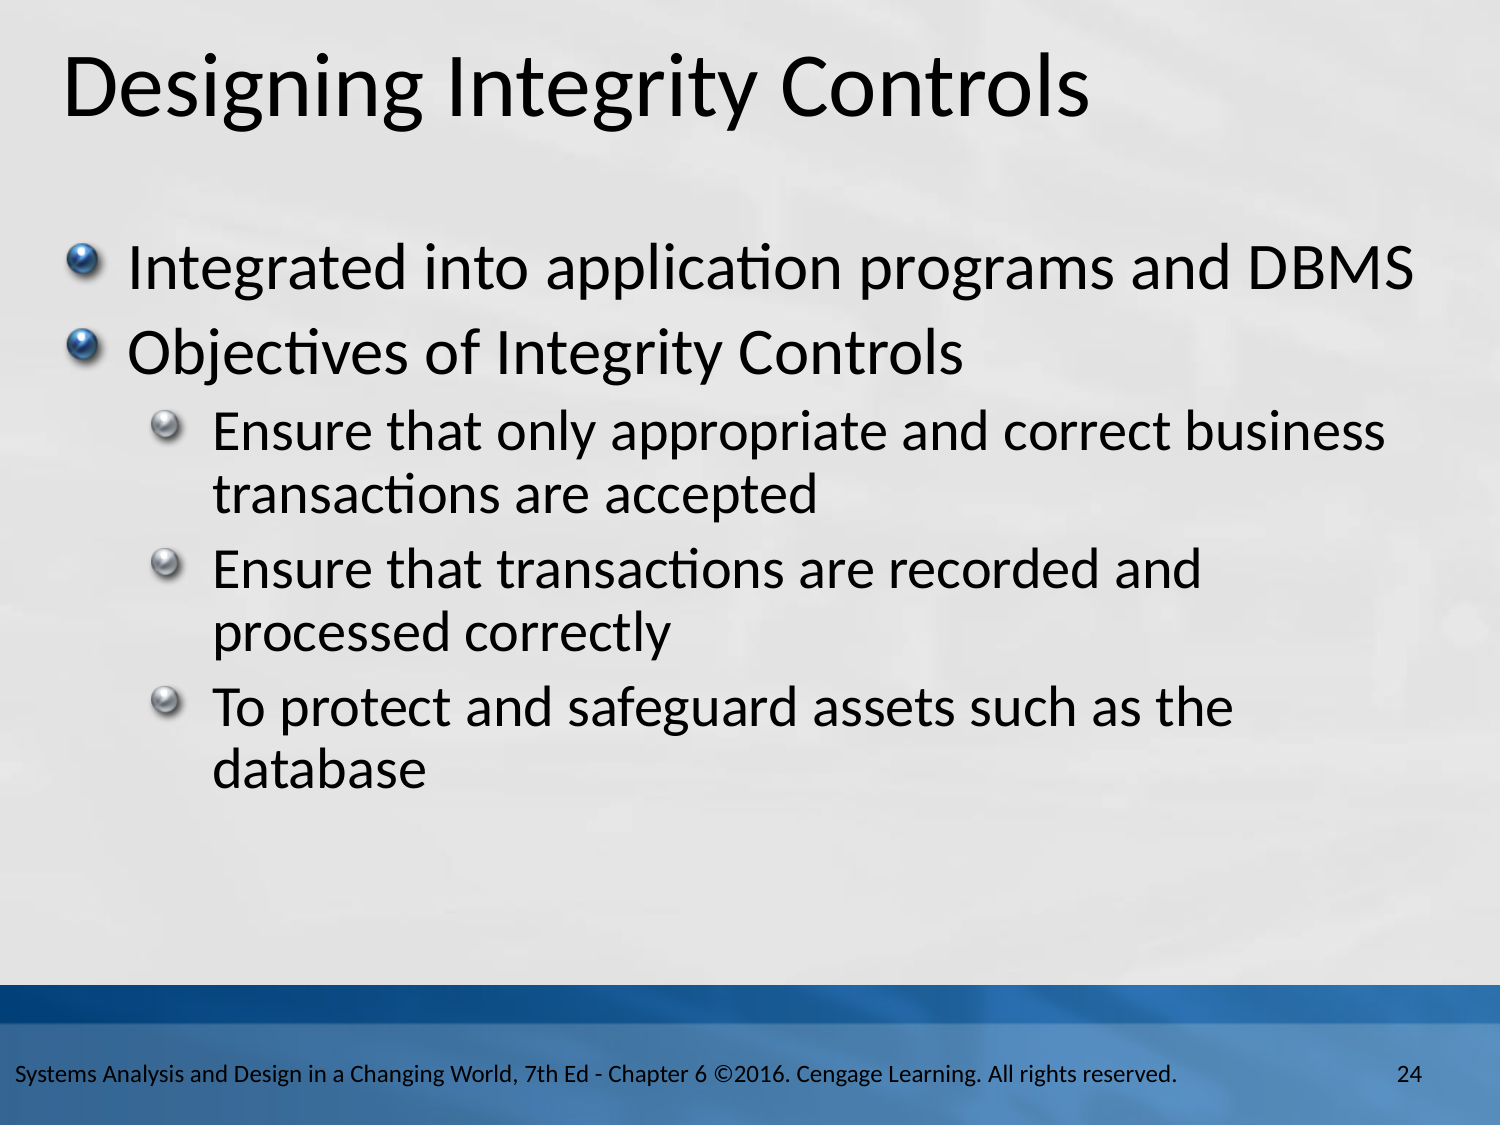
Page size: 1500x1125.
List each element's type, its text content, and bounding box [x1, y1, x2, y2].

list Integrated into application programs and D B M S Objectives of Integrity Controls Ensure that only appropriate and correct business transactions are accepted Ensure that transactions are recorded and processed correctly To protect and safeguard assets such as the database [62, 231, 1438, 818]
picture [0, 0, 1500, 1125]
slide_number 24 [1299, 1042, 1438, 1103]
title Designing Integrity Controls [62, 37, 1438, 138]
footer Systems Analysis and Design in a Changing World, 7th Ed - Chapter 6 ©2016. Cengage Learning. All rights reserved. [0, 1042, 1200, 1103]
